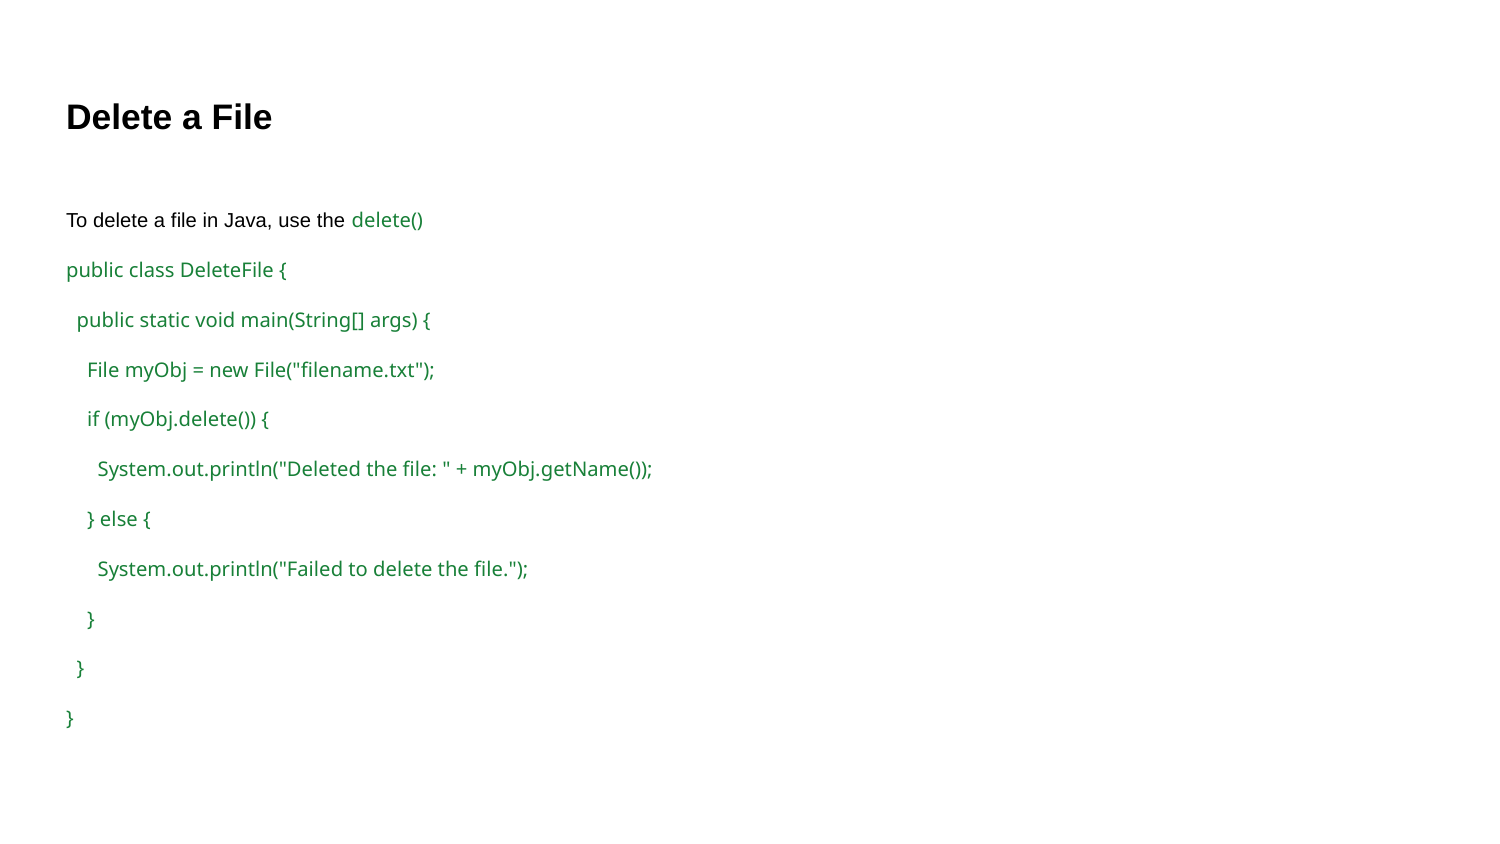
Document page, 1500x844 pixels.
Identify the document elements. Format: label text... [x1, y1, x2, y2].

title Delete a File [51, 72, 1449, 167]
list To delete a file in Java, use the delete() public class DeleteFile { public static void main(String[] args) { File myObj = new File("filename.txt"); if (myObj.delete()) { System.out.println("Deleted the file: " + myObj.getName()); } else { System.out.println("Failed to delete the file."); } } } [51, 189, 1449, 750]
